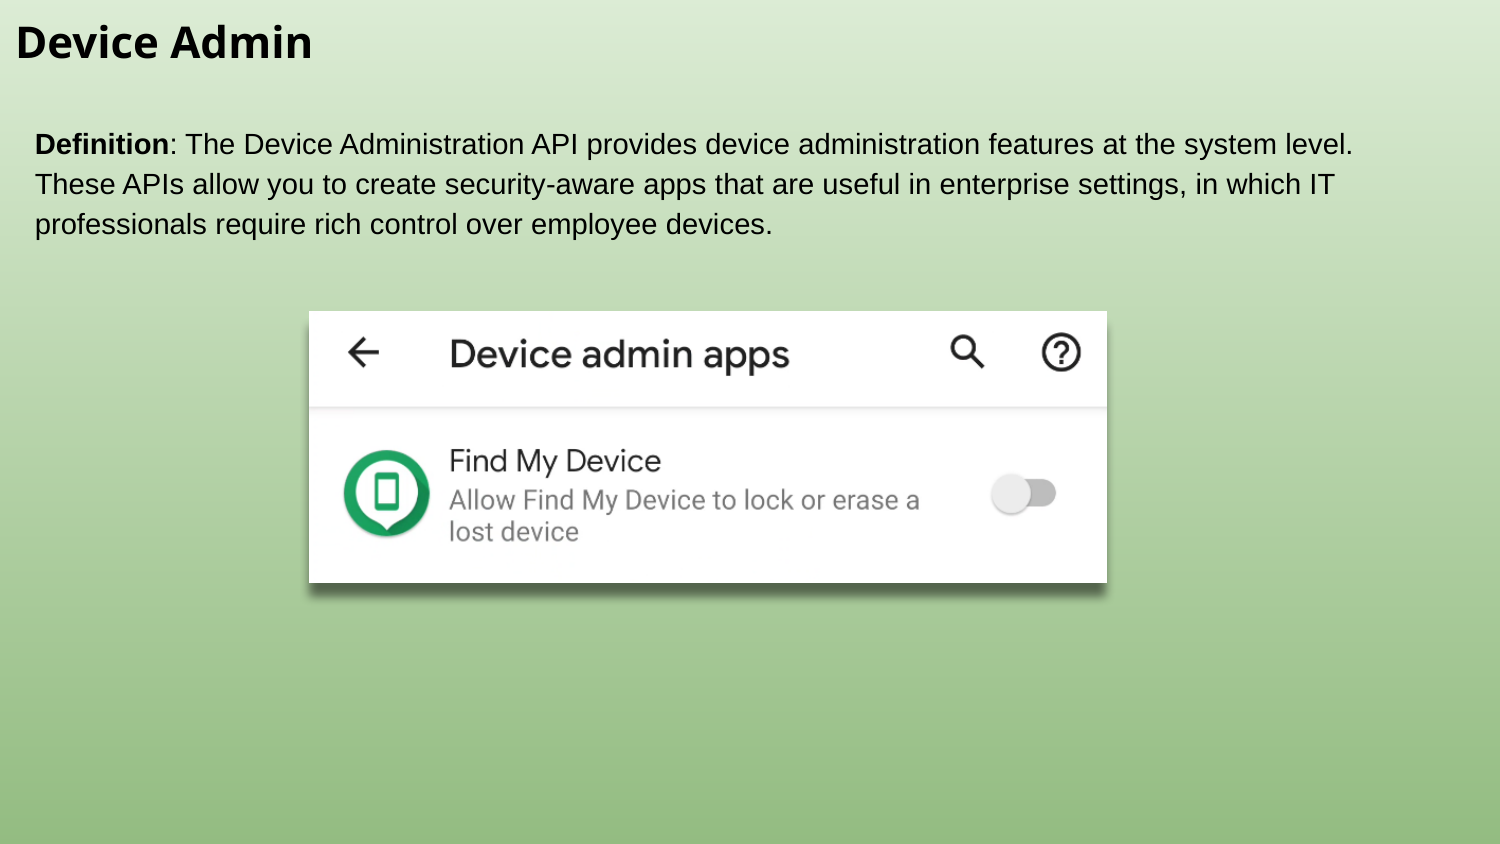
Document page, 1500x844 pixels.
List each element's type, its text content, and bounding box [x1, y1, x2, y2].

text_box Definition: The Device Administration API provides device administration features at the system level. These APIs allow you to create security-aware apps that are useful in enterprise settings, in which IT professionals require rich control over employee devices. [19, 105, 1420, 256]
text_box Device Admin [0, 0, 1219, 83]
picture [309, 311, 1108, 583]
